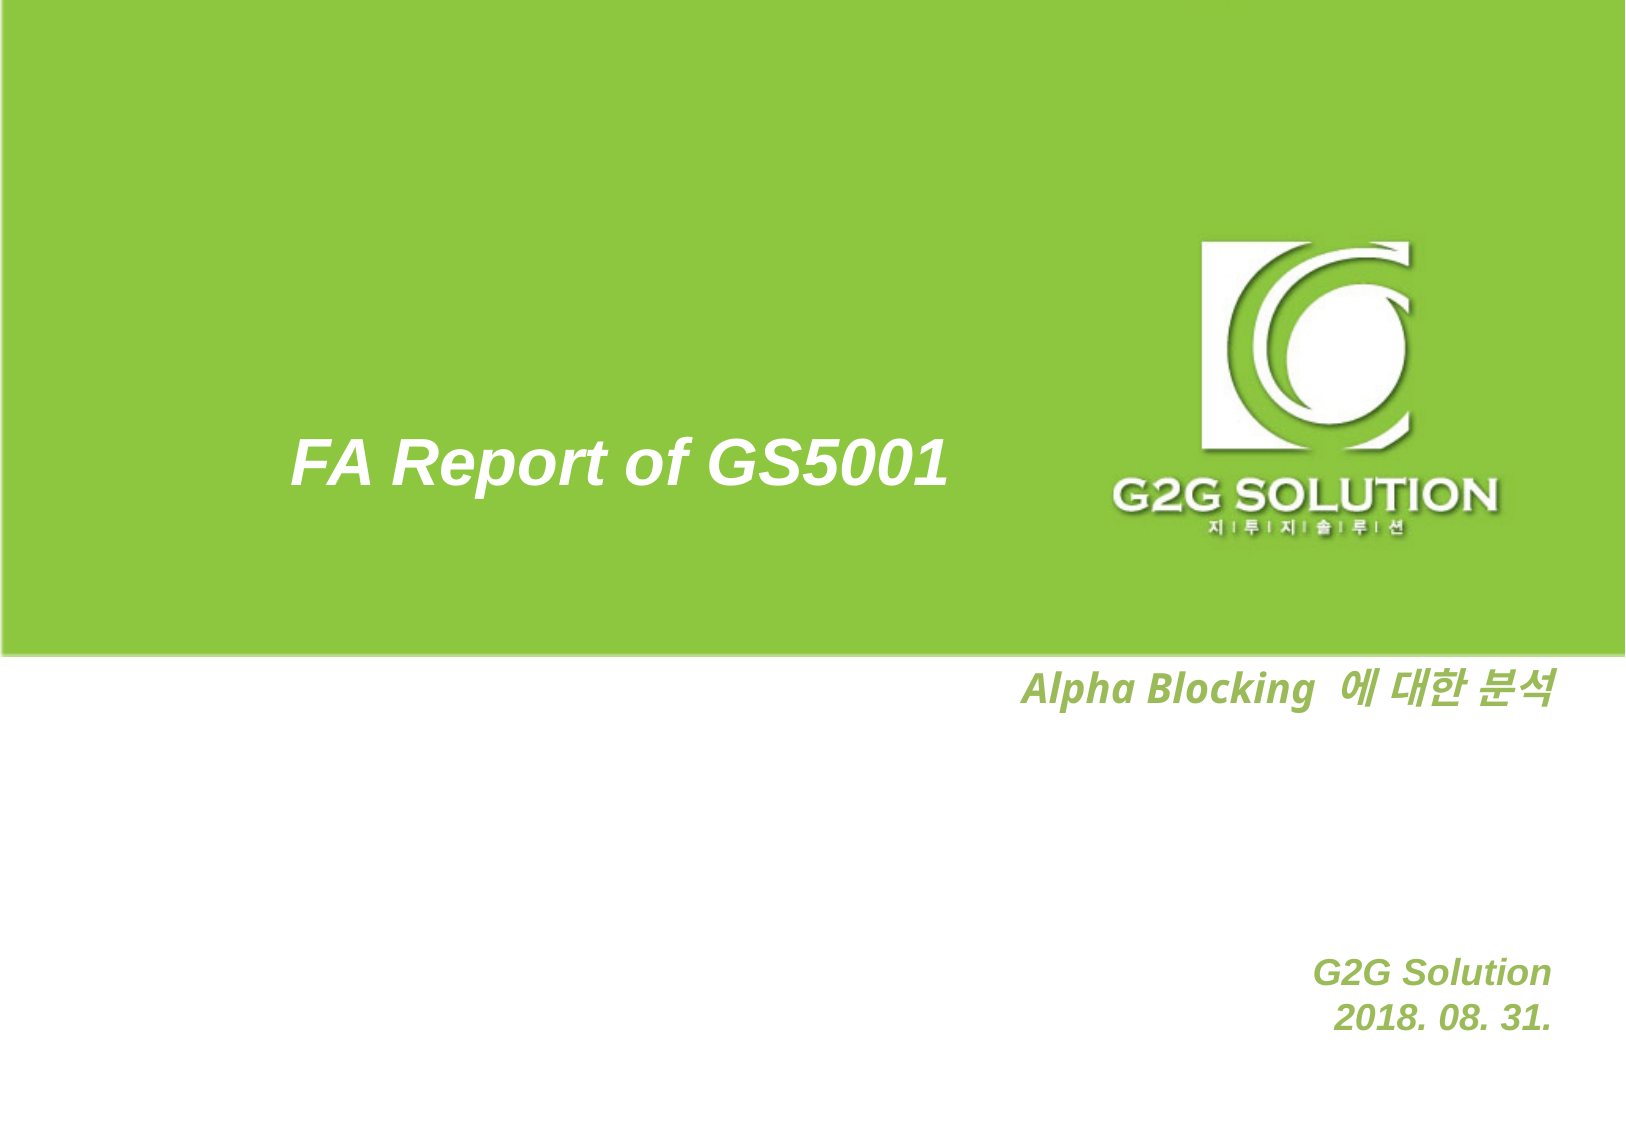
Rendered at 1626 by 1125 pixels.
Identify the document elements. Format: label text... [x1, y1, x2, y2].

text_box G2G Solution 2018. 08. 31. [588, 940, 1568, 1046]
picture [4, 0, 1625, 653]
text_box Alpha Blocking 에 대한 분석 [292, 654, 1568, 719]
title FA Report of GS5001 [32, 216, 967, 557]
